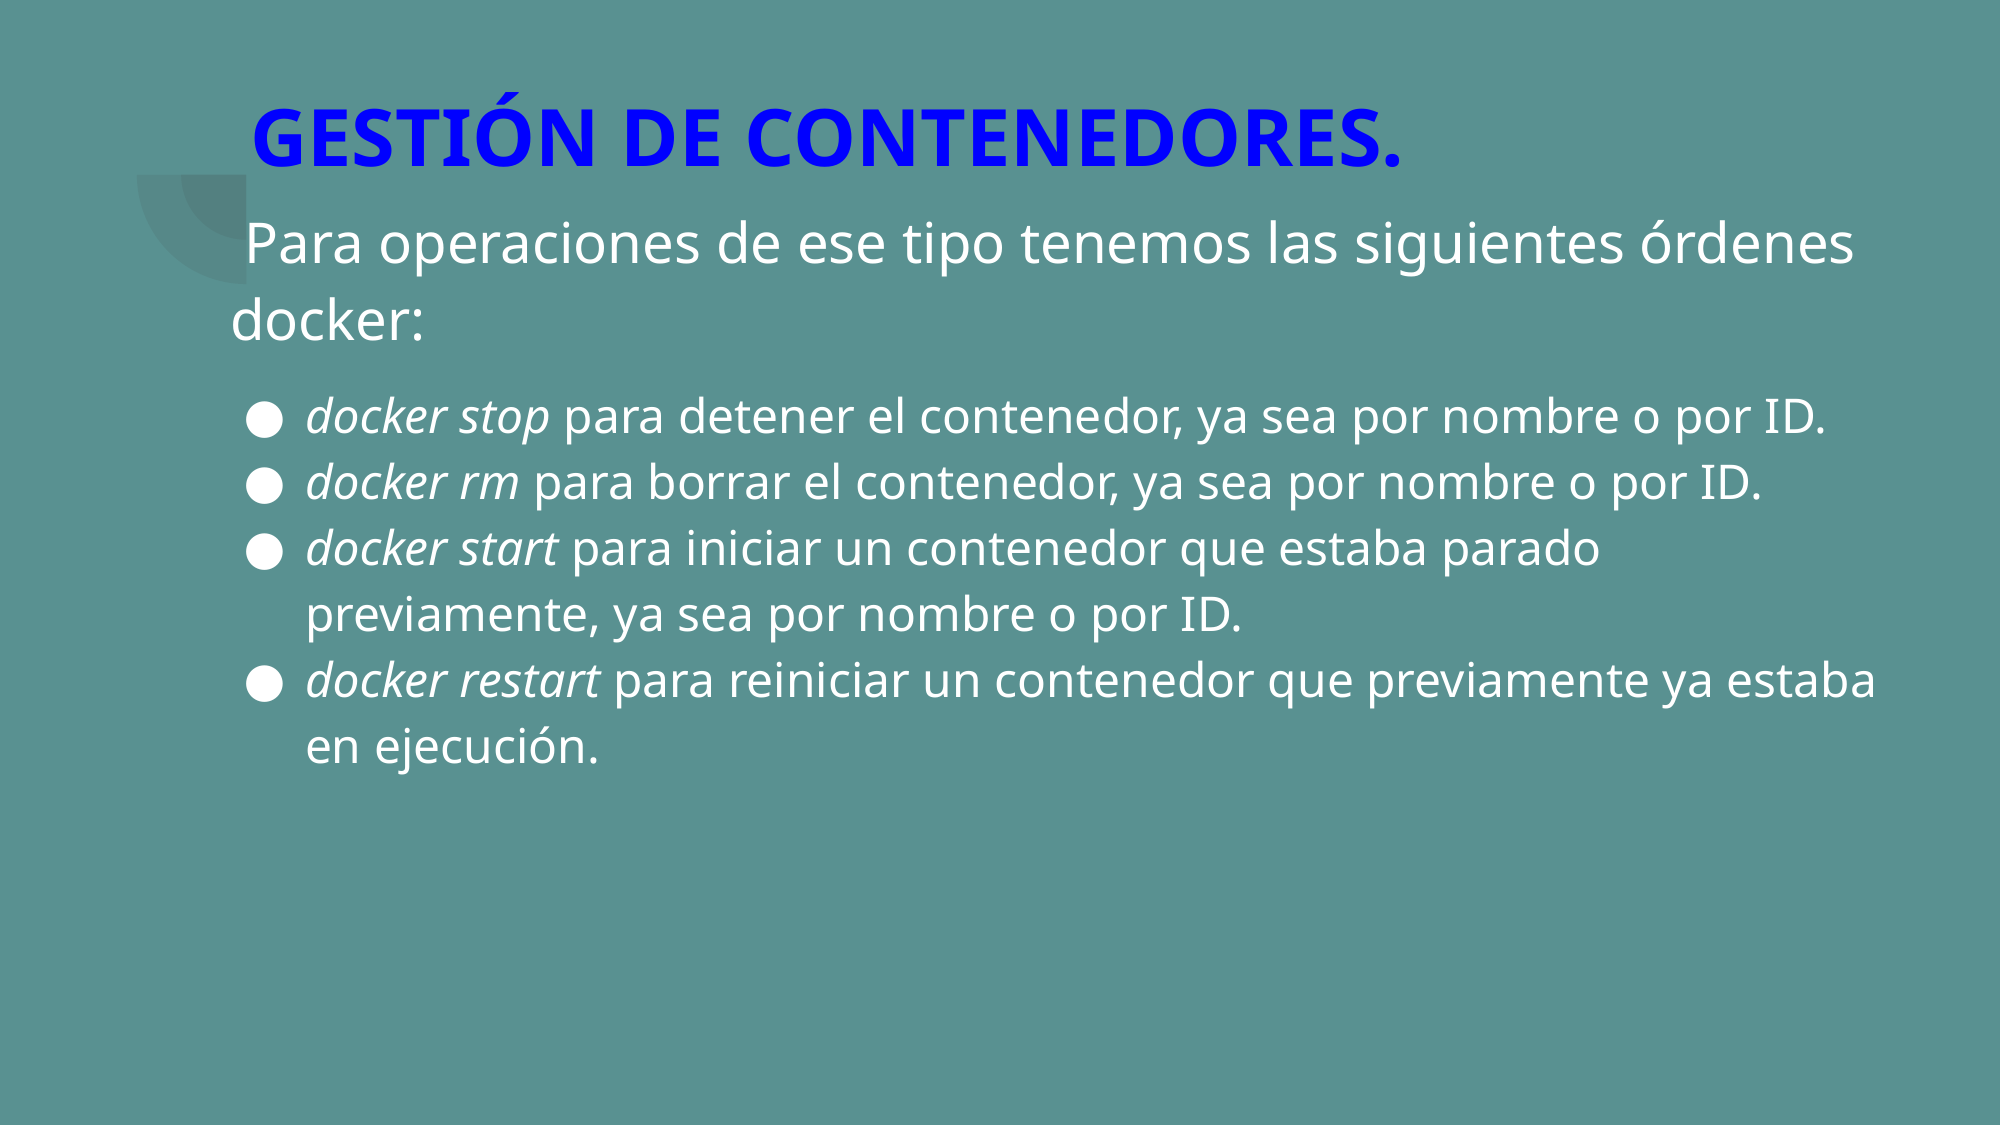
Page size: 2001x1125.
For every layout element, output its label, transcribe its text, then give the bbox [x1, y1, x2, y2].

title GESTIÓN DE CONTENEDORES. [230, 67, 1946, 286]
title Para operaciones de ese tipo tenemos las siguientes órdenes docker: docker stop para detener el contenedor, ya sea por nombre o por ID. docker rm para borrar el contenedor, ya sea por nombre o por ID. docker start para iniciar un contenedor que estaba parado previamente, ya sea por nombre o por ID. docker restart para reiniciar un contenedor que previamente ya estaba en ejecución. [209, 176, 1926, 823]
